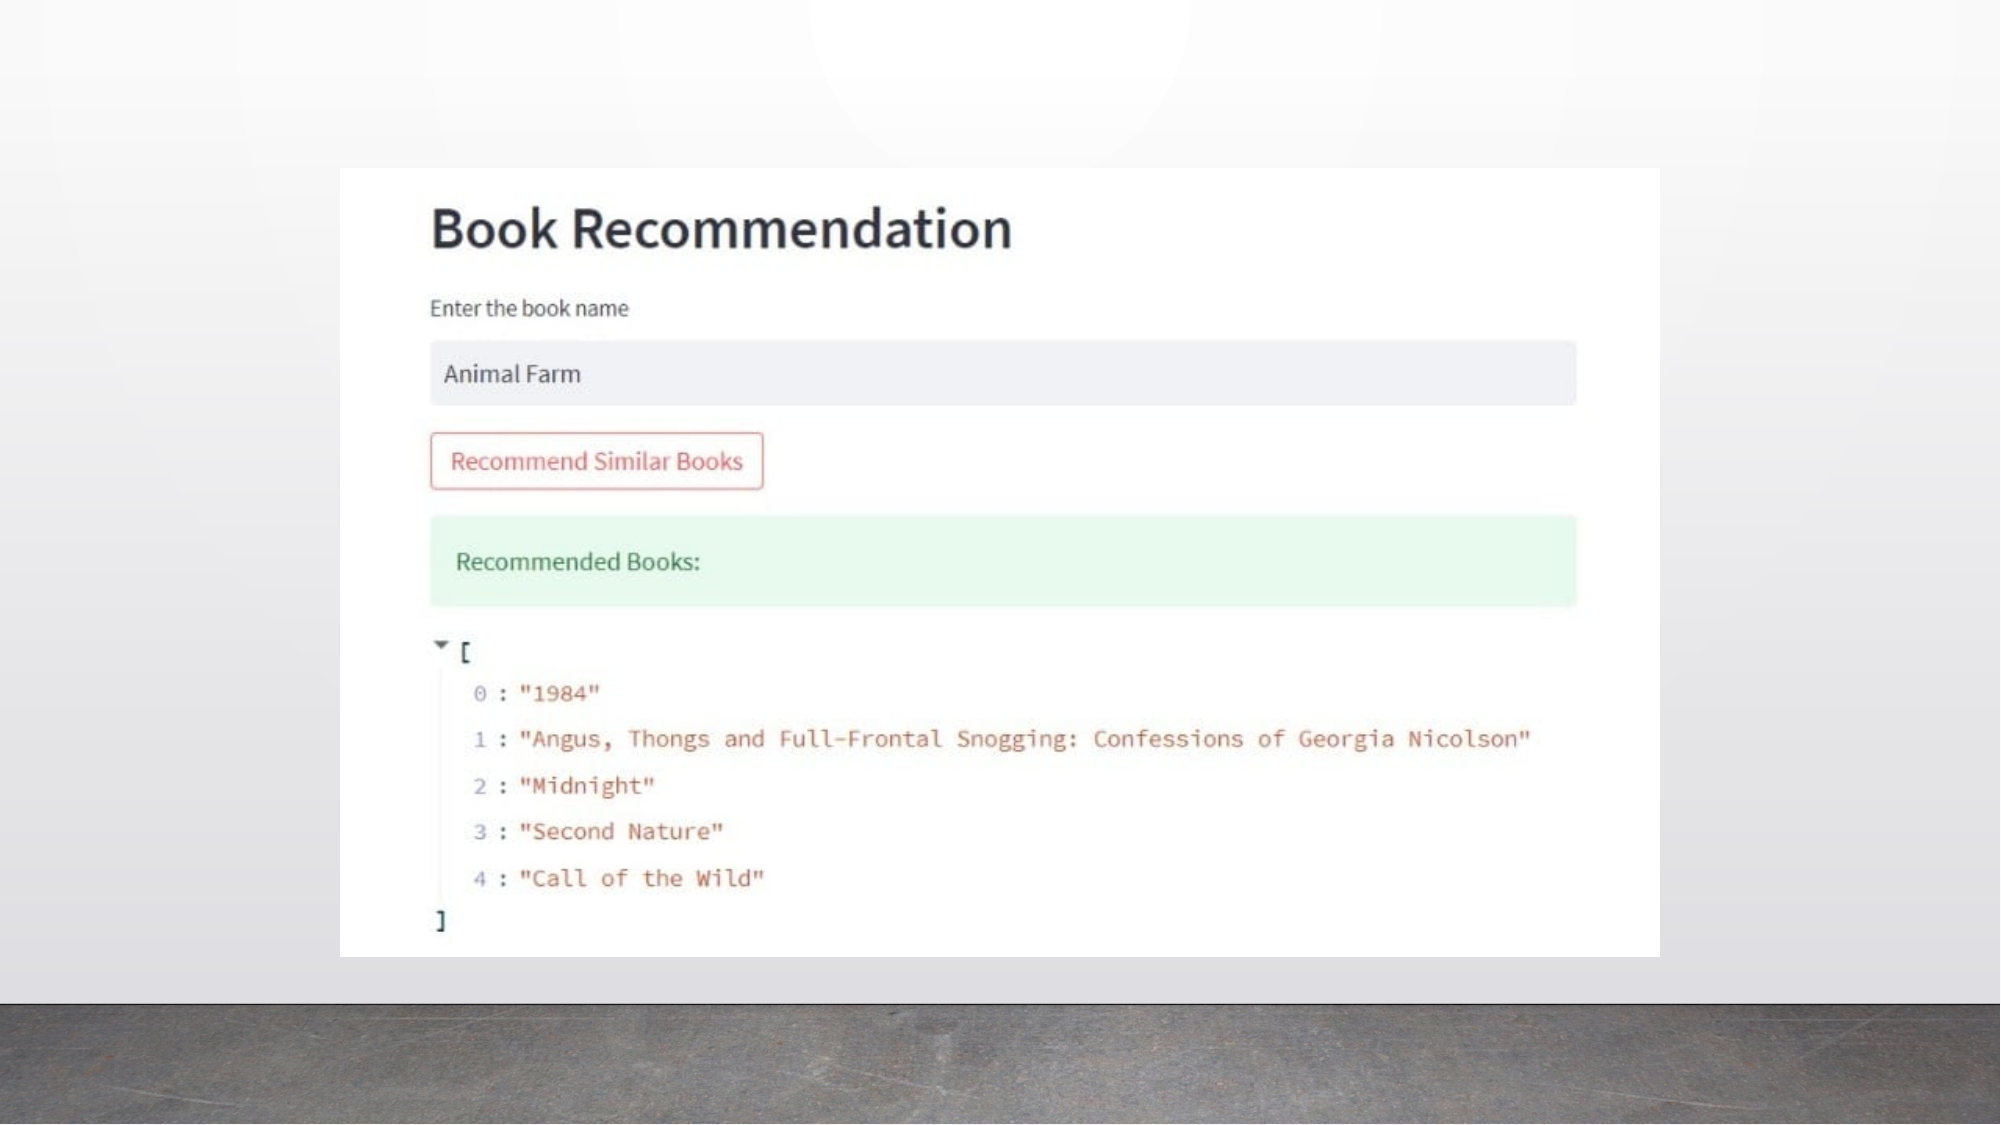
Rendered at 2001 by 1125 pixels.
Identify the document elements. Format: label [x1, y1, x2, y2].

picture [0, 1004, 2000, 1124]
picture [340, 168, 1660, 957]
